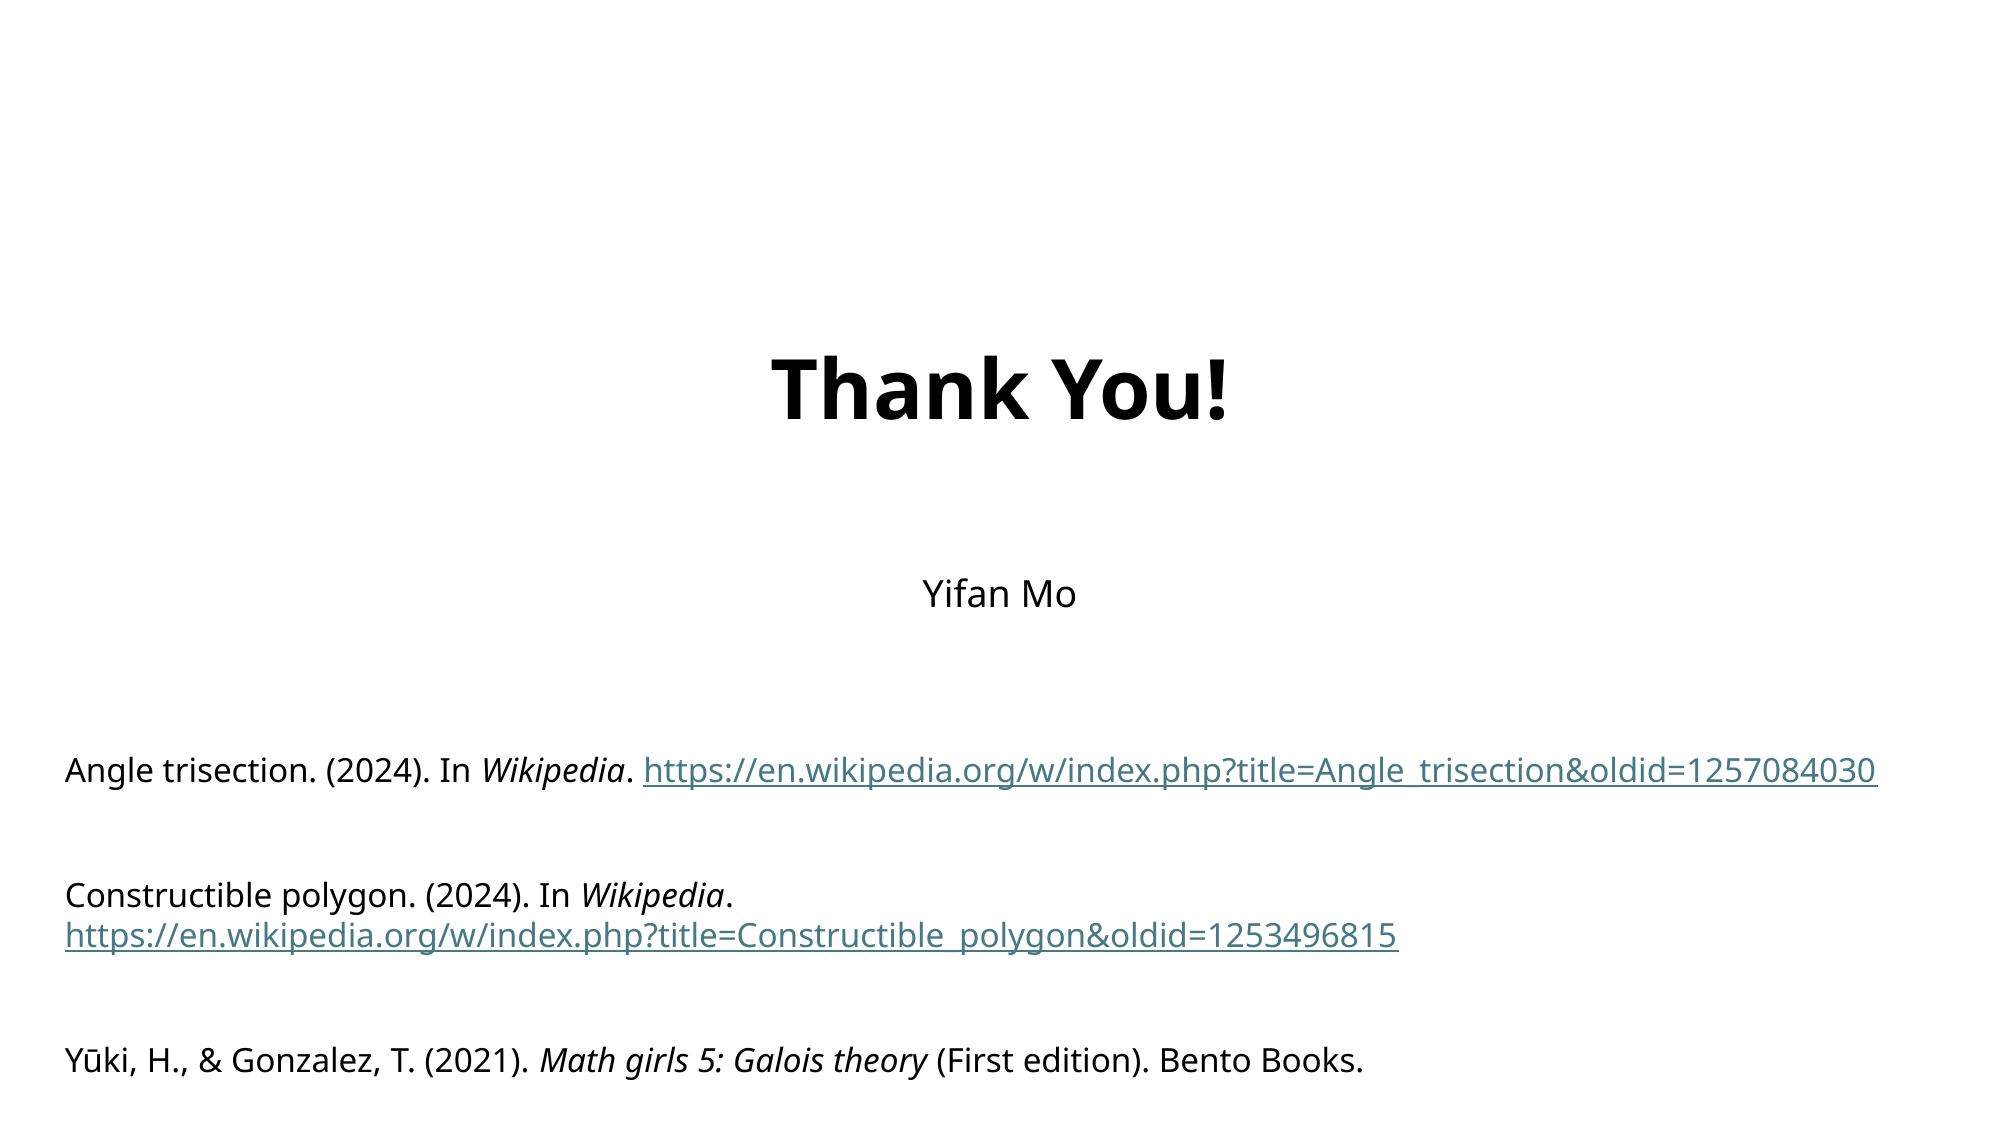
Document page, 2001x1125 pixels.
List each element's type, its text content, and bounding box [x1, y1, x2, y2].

text_box Thank You! [755, 329, 1245, 444]
text_box Yifan Mo [907, 562, 1093, 623]
text_box Angle trisection. (2024). In Wikipedia. https://en.wikipedia.org/w/index.php?title=Angle_trisection&oldid=1257084030 Constructible polygon. (2024). In Wikipedia. https://en.wikipedia.org/w/index.php?title=Constructible_polygon&oldid=1253496815 Yūki, H., & Gonzalez, T. (2021). Math girls 5: Galois theory (First edition). Bento Books. [50, 741, 1950, 1087]
